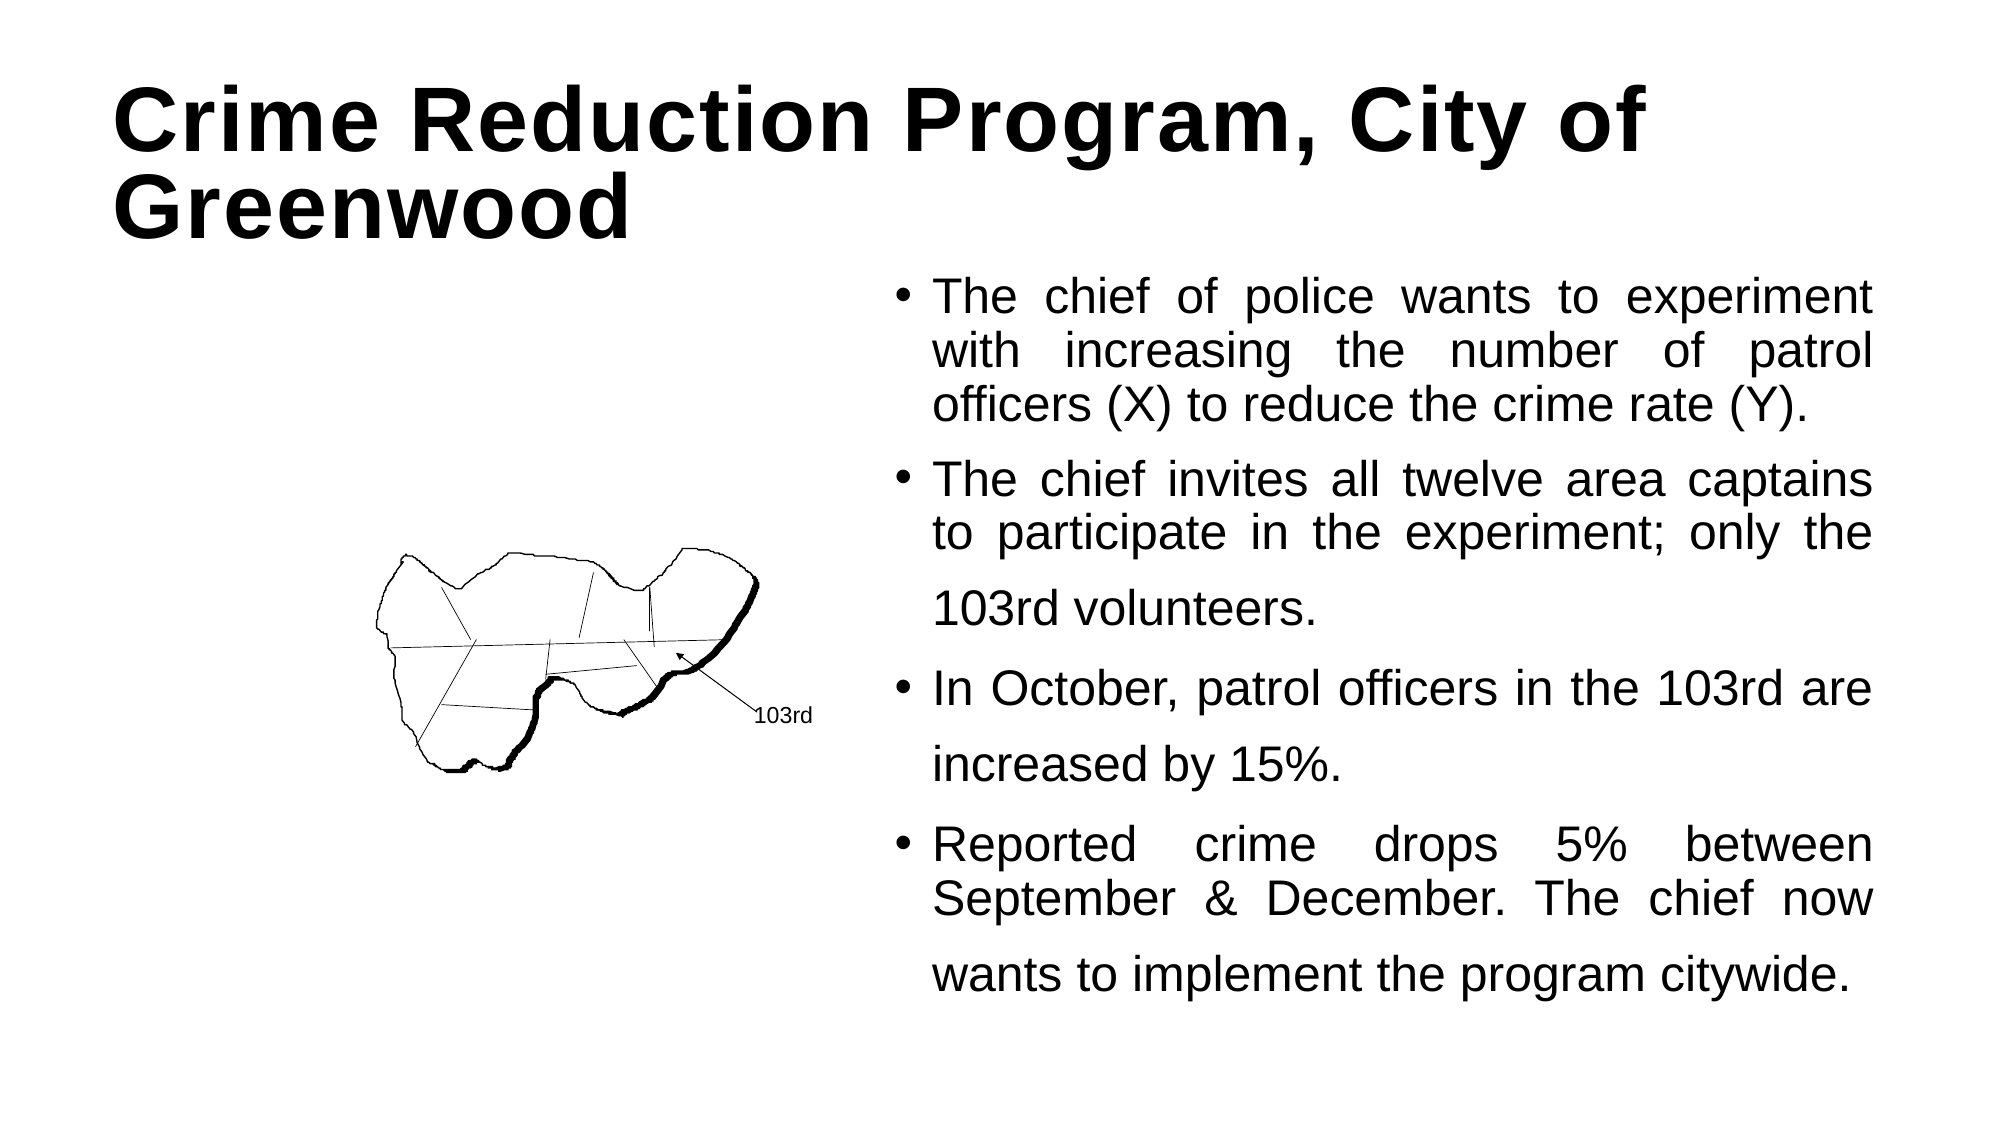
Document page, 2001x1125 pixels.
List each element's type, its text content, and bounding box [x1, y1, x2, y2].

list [337, 515, 963, 835]
list The chief of police wants to experiment with increasing the number of patrol officers (X) to reduce the crime rate (Y). The chief invites all twelve area captains to participate in the experiment; only the 103rd volunteers. In October, patrol officers in the 103rd are increased by 15%. Reported crime drops 5% between September & December. The chief now wants to implement the program citywide. [879, 262, 1889, 1066]
title Crime Reduction Program, City of Greenwood [97, 59, 1804, 278]
